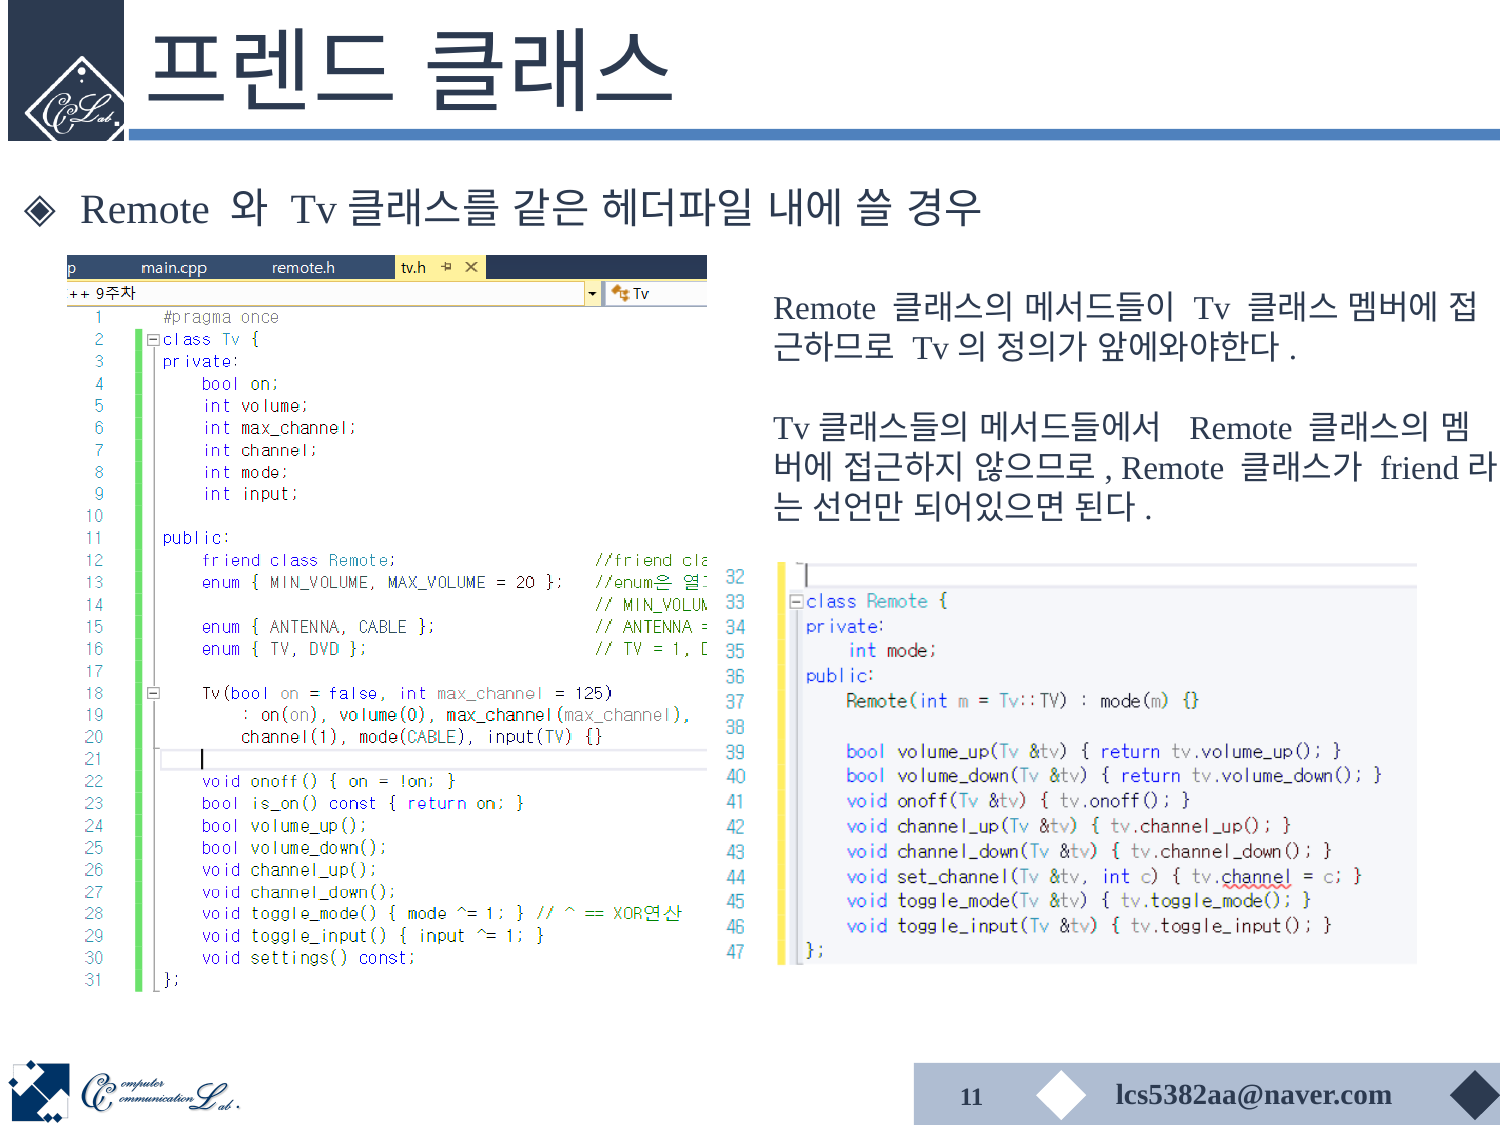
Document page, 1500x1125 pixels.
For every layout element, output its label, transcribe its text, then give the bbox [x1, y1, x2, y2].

text_box Remote 클래스의 메서드들이 Tv 클래스 멤버에 접 근하므로 Tv의 정의가 앞에와야한다. Tv클래스들의 메서드들에서 Remote 클래스의 멤 버에 접근하지 않으므로, Remote 클래스가 friend라 는 선언만 되어있으면 된다. [758, 278, 1500, 534]
list Remote 와 Tv클래스를 같은 헤더파일 내에 쓸 경우 [8, 148, 1493, 1059]
title 프렌드 클래스 [129, 10, 1474, 126]
picture [7, 1058, 243, 1125]
picture [67, 255, 1417, 1000]
picture [8, 0, 124, 141]
